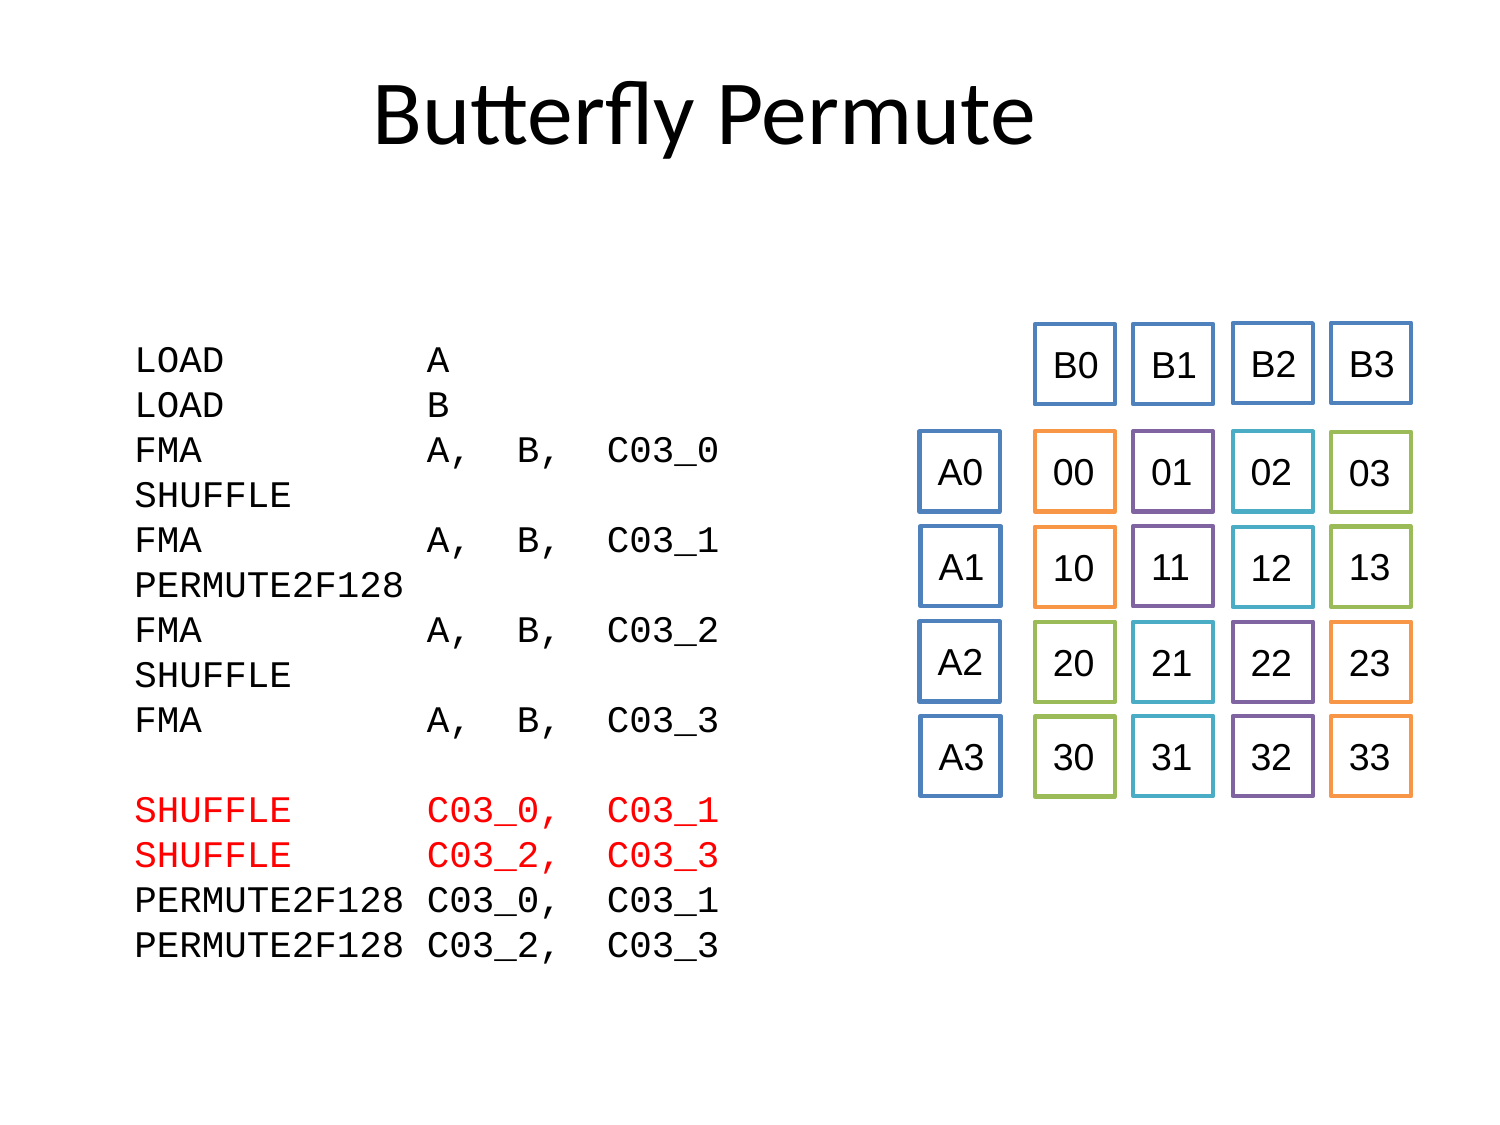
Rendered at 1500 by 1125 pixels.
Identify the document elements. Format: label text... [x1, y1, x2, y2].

text_box [917, 619, 1002, 704]
text_box A1 [923, 535, 1010, 596]
text_box [917, 429, 1002, 514]
text_box [918, 714, 1003, 798]
text_box A0 [922, 440, 1009, 501]
text_box A2 [922, 630, 1009, 691]
title Butterfly Permute [29, 14, 1380, 202]
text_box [1034, 323, 1124, 405]
text_box LOAD A LOAD B FMA A, B, C03_0 SHUFFLE FMA A, B, C03_1 PERMUTE2F128 FMA A, B, C03_2 SHUFFLE FMA A, B, C03_3 SHUFFLE C03_0, C03_1 SHUFFLE C03_2, C03_3 PERMUTE2F128 C03_0, C03_1 PERMUTE2F128 C03_2, C03_3 [119, 327, 792, 1018]
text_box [1034, 431, 1420, 797]
text_box [918, 524, 1003, 608]
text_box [1132, 323, 1223, 405]
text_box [1330, 322, 1421, 404]
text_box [1232, 322, 1322, 404]
text_box A3 [923, 725, 1010, 785]
